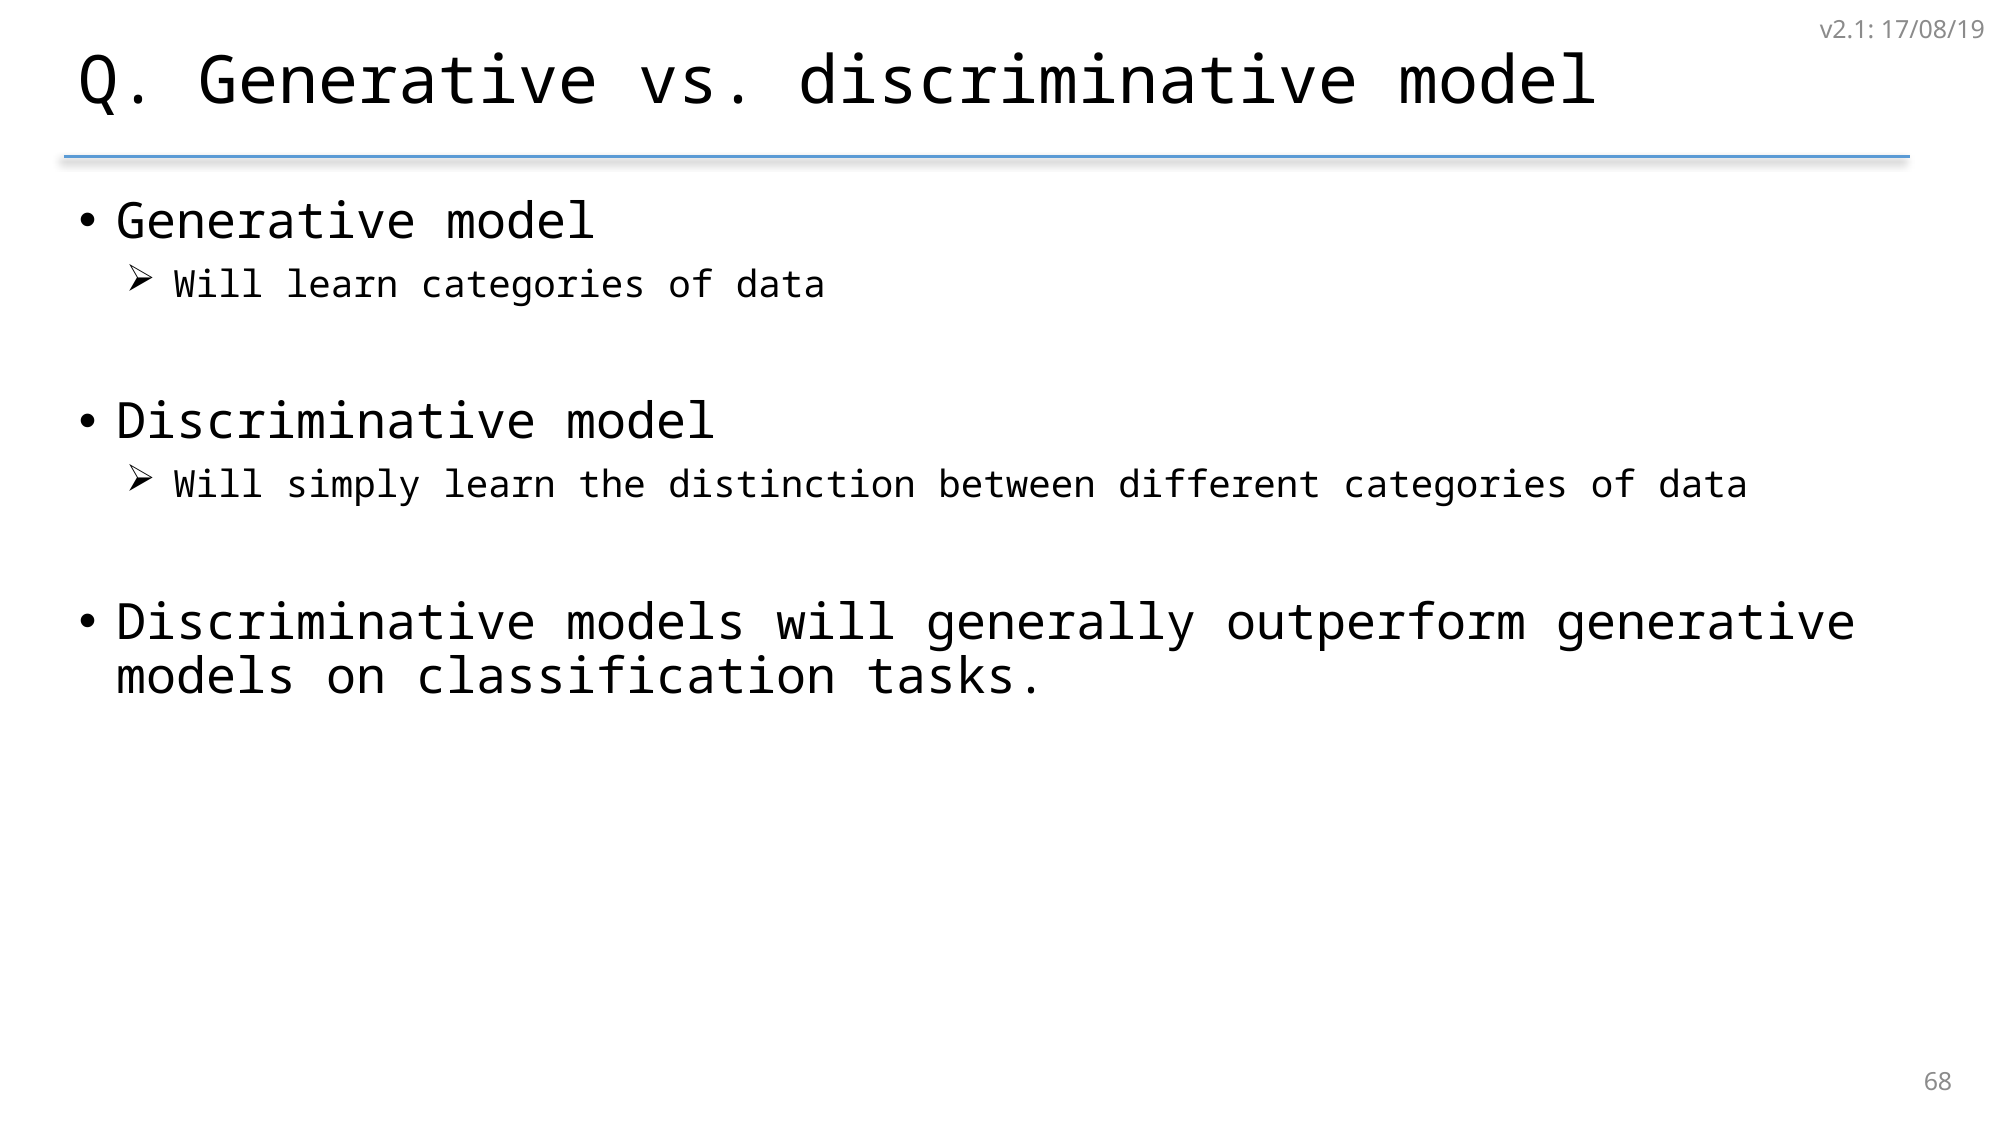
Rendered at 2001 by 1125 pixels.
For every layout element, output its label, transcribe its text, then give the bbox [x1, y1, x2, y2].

list Generative model Will learn categories of data Discriminative model Will simply learn the distinction between different categories of data Discriminative models will generally outperform generative models on classification tasks. [63, 188, 1911, 1083]
slide_number 67 [1517, 1052, 1968, 1113]
footer v2.1: 17/08/19 [1325, 0, 2000, 61]
title Q. Generative vs. discriminative model [63, 26, 1911, 138]
